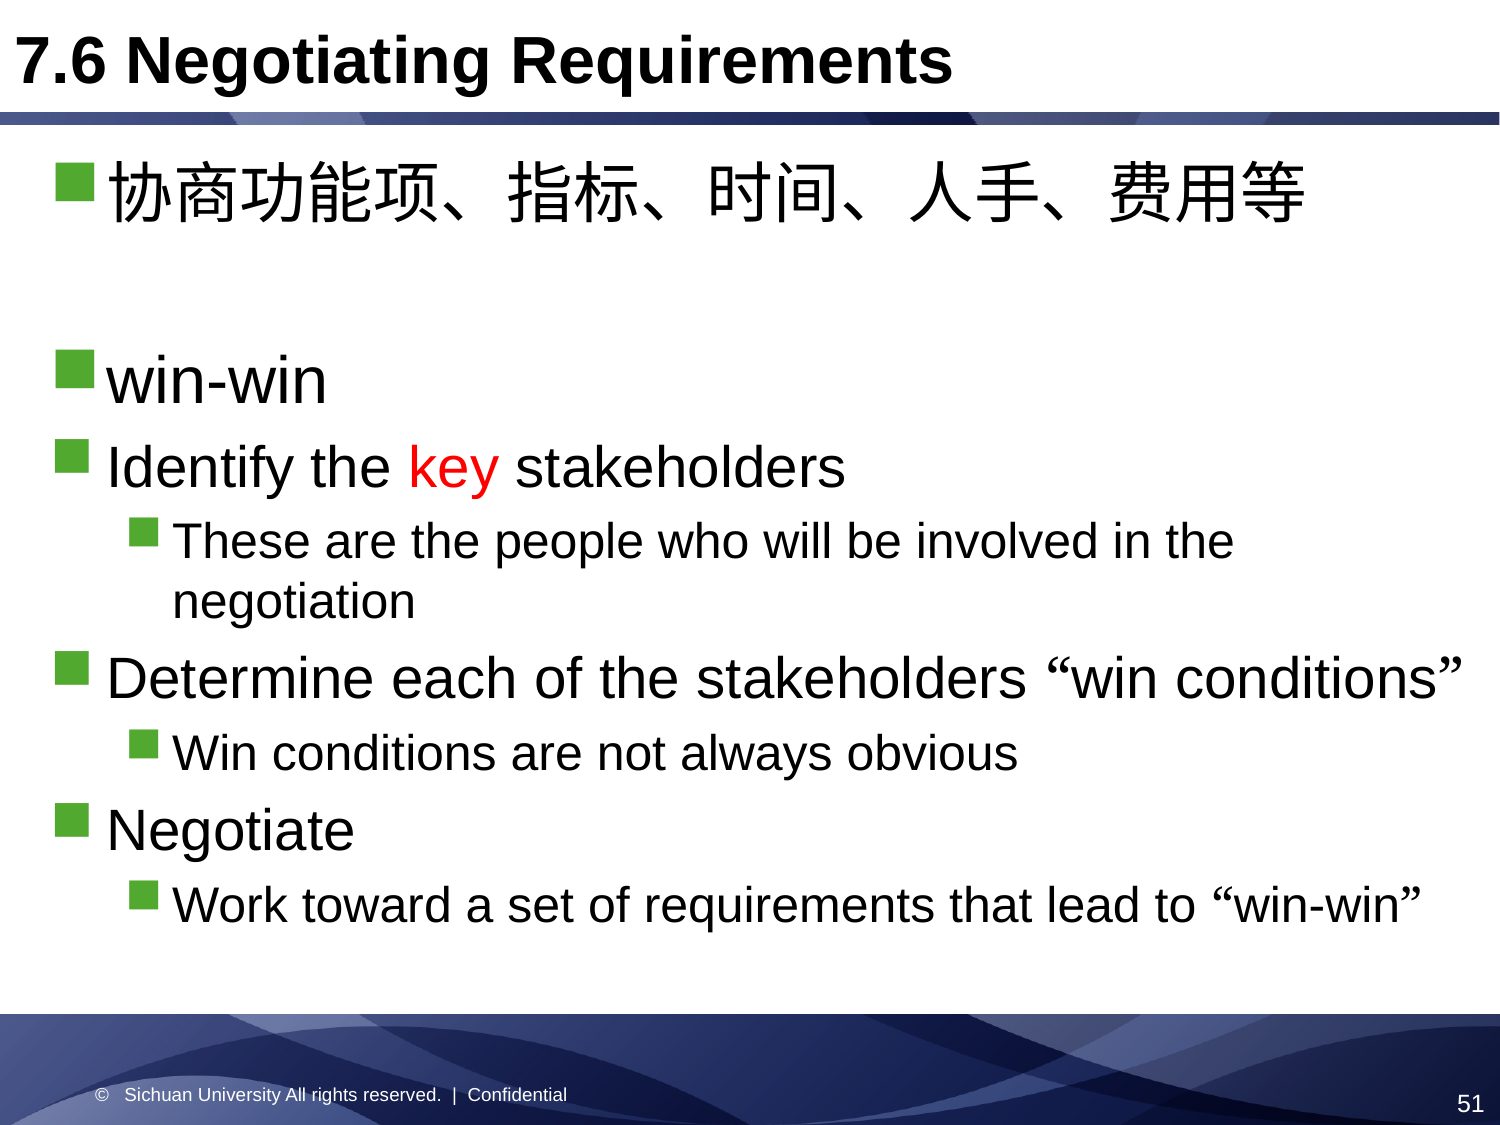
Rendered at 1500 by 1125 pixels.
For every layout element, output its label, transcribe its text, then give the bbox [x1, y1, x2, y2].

picture [0, 112, 1500, 125]
text_box 51 [1187, 1087, 1500, 1125]
text_box 协商功能项、指标、时间、人手、费用等 win-win Identify the key stakeholders These are the people who will be involved in the negotiation Determine each of the stakeholders “win conditions” Win conditions are not always obvious Negotiate Work toward a set of requirements that lead to “win-win” [35, 143, 1500, 800]
text_box © Sichuan University All rights reserved. | Confidential [0, 1062, 663, 1113]
text_box 7.6 Negotiating Requirements [0, 0, 1262, 114]
picture [0, 1014, 1500, 1125]
